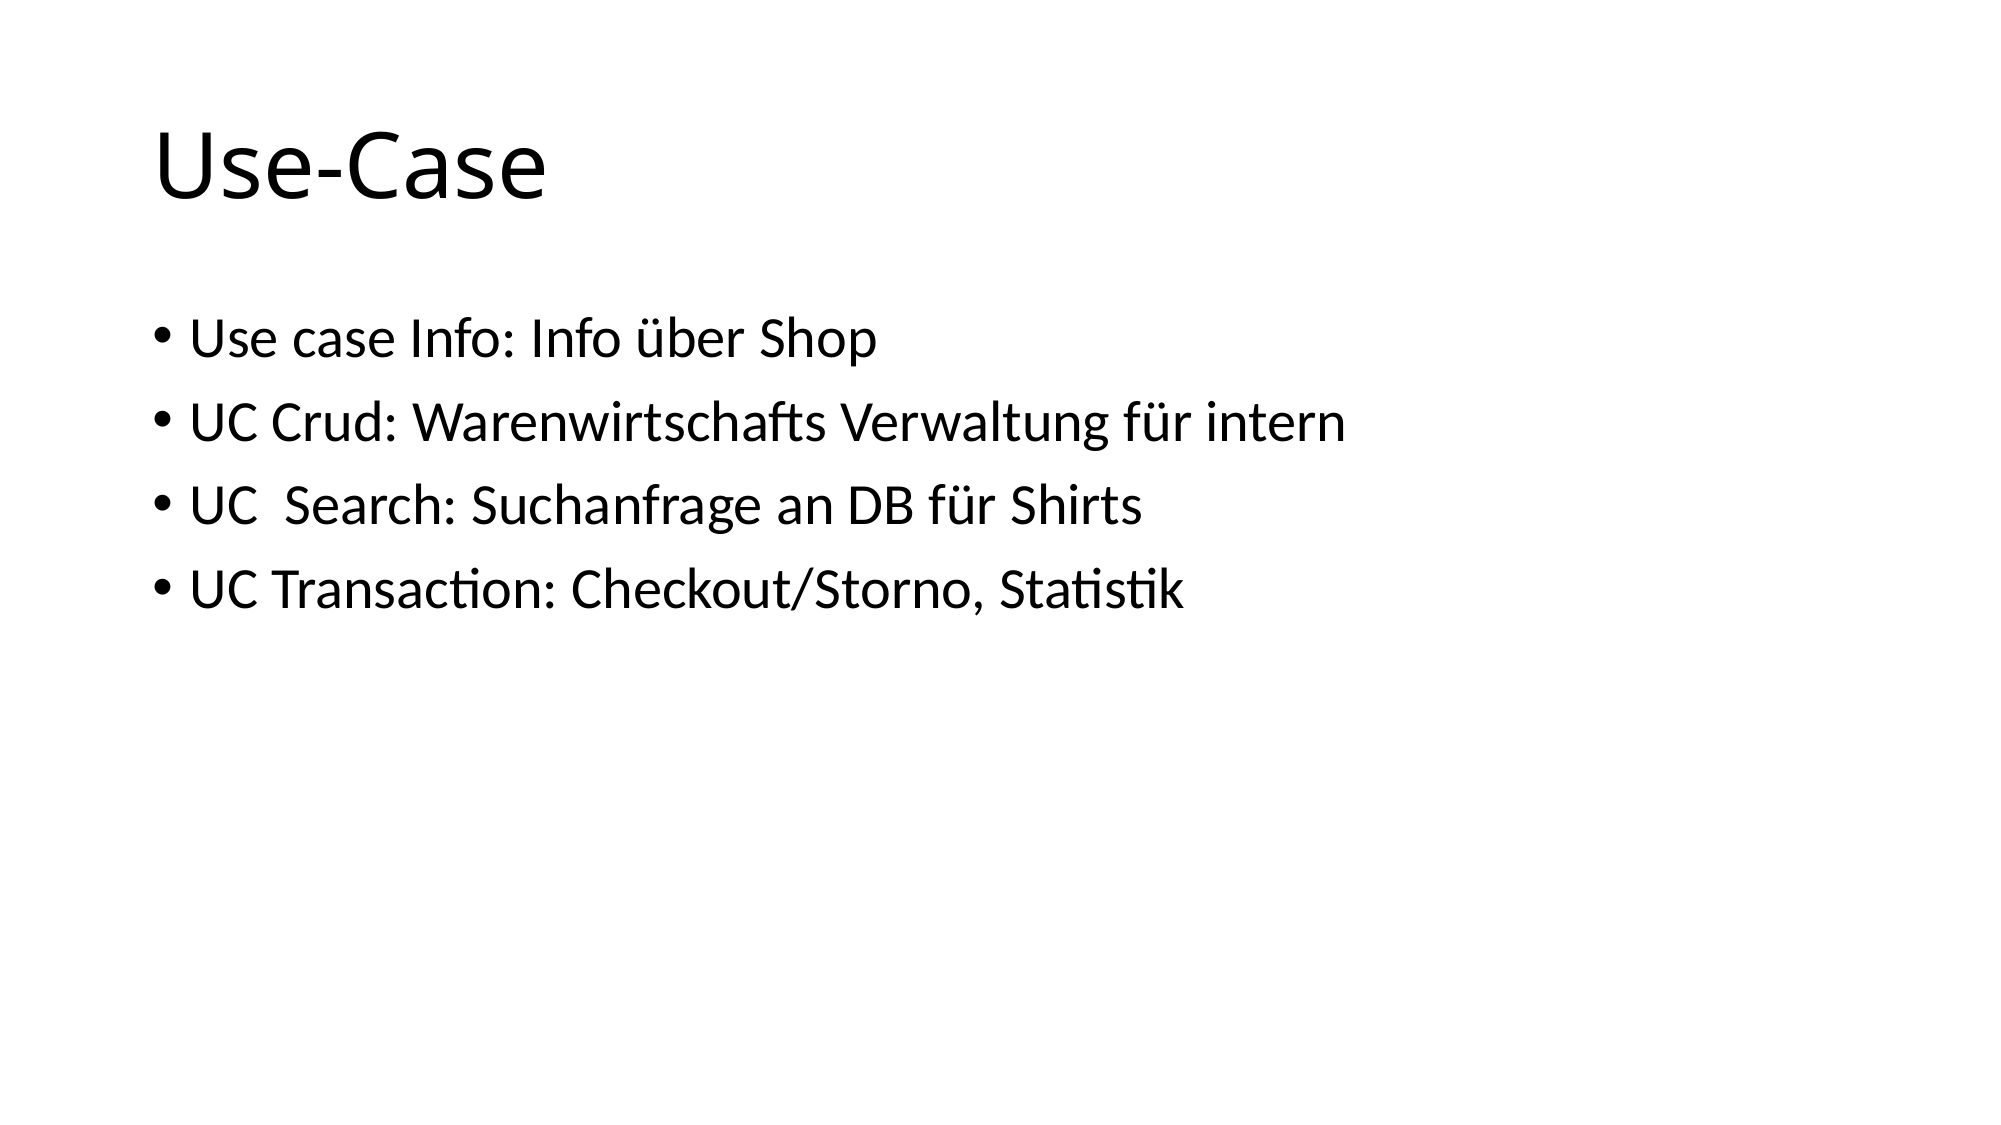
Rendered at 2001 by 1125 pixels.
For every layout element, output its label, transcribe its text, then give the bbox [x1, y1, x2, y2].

title Use-Case [137, 59, 1863, 278]
list Use case Info: Info über Shop UC Crud: Warenwirtschafts Verwaltung für intern UC Search: Suchanfrage an DB für Shirts UC Transaction: Checkout/Storno, Statistik [137, 299, 1863, 1014]
